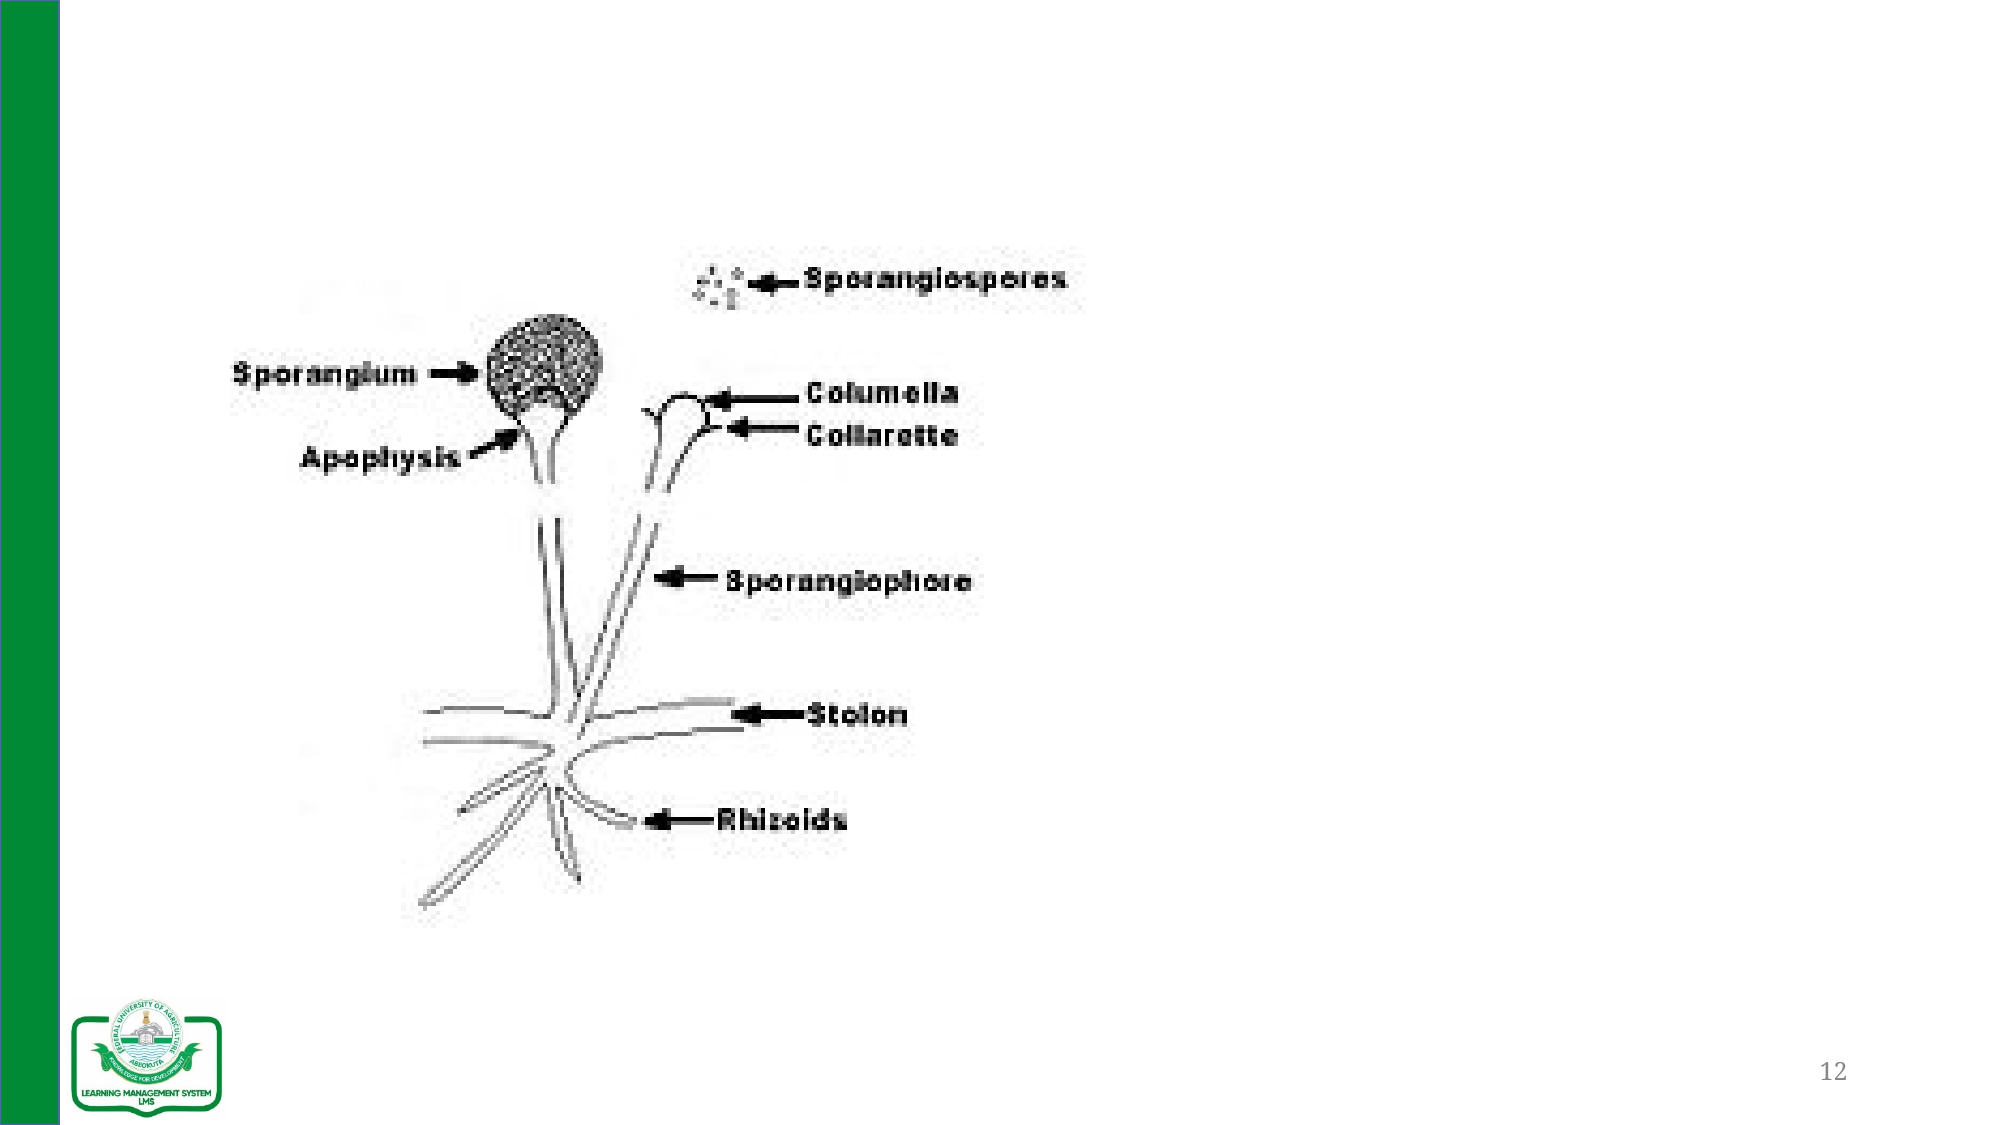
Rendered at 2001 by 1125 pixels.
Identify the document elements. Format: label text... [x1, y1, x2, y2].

picture [162, 212, 1105, 976]
slide_number 12 [1742, 1042, 1863, 1103]
picture [66, 996, 226, 1120]
